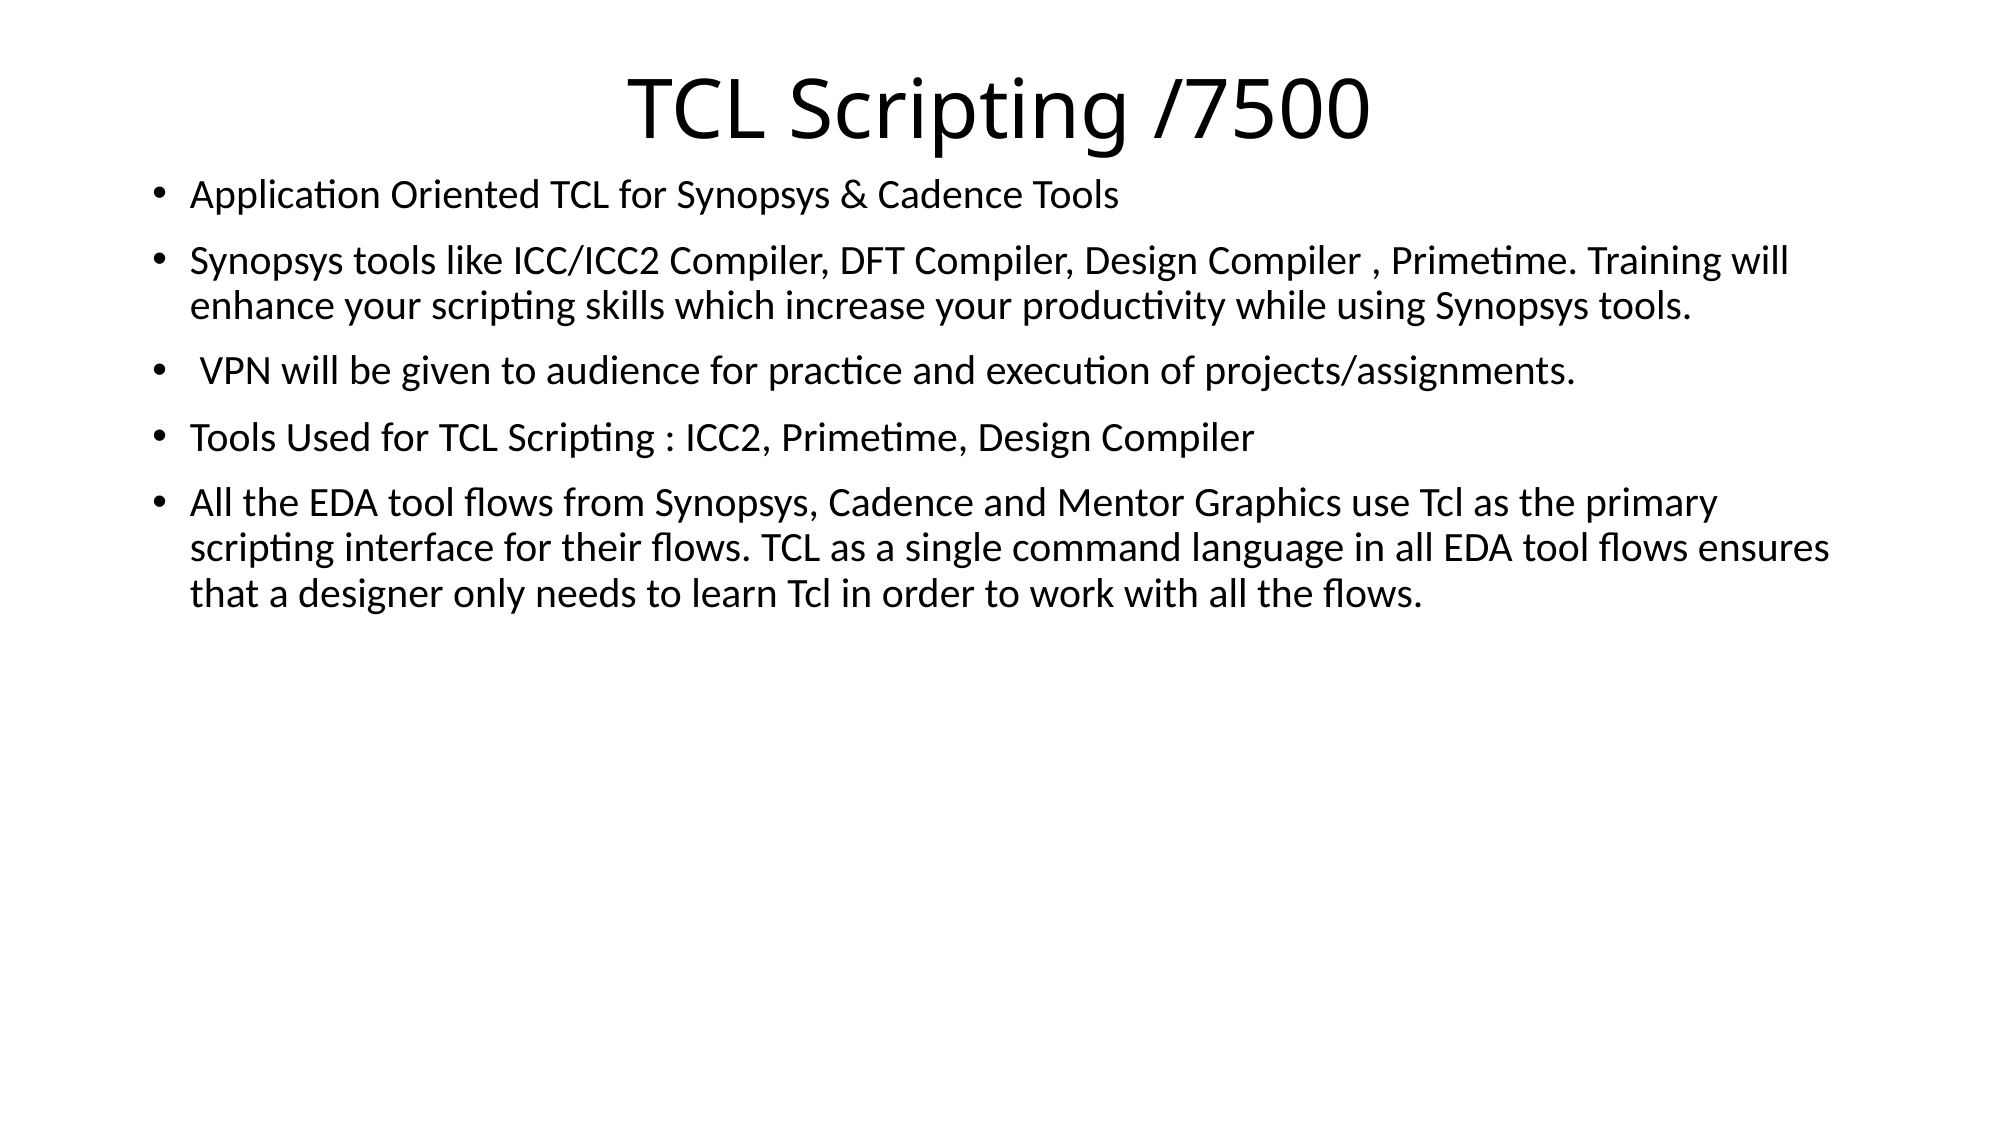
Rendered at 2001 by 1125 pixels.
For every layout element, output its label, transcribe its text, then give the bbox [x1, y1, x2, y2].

title TCL Scripting /7500 [137, 59, 1863, 164]
list Application Oriented TCL for Synopsys & Cadence Tools Synopsys tools like ICC/ICC2 Compiler, DFT Compiler, Design Compiler , Primetime. Training will enhance your scripting skills which increase your productivity while using Synopsys tools. VPN will be given to audience for practice and execution of projects/assignments. Tools Used for TCL Scripting : ICC2, Primetime, Design Compiler All the EDA tool flows from Synopsys, Cadence and Mentor Graphics use Tcl as the primary scripting interface for their flows. TCL as a single command language in all EDA tool flows ensures that a designer only needs to learn Tcl in order to work with all the flows. [137, 164, 1863, 1093]
